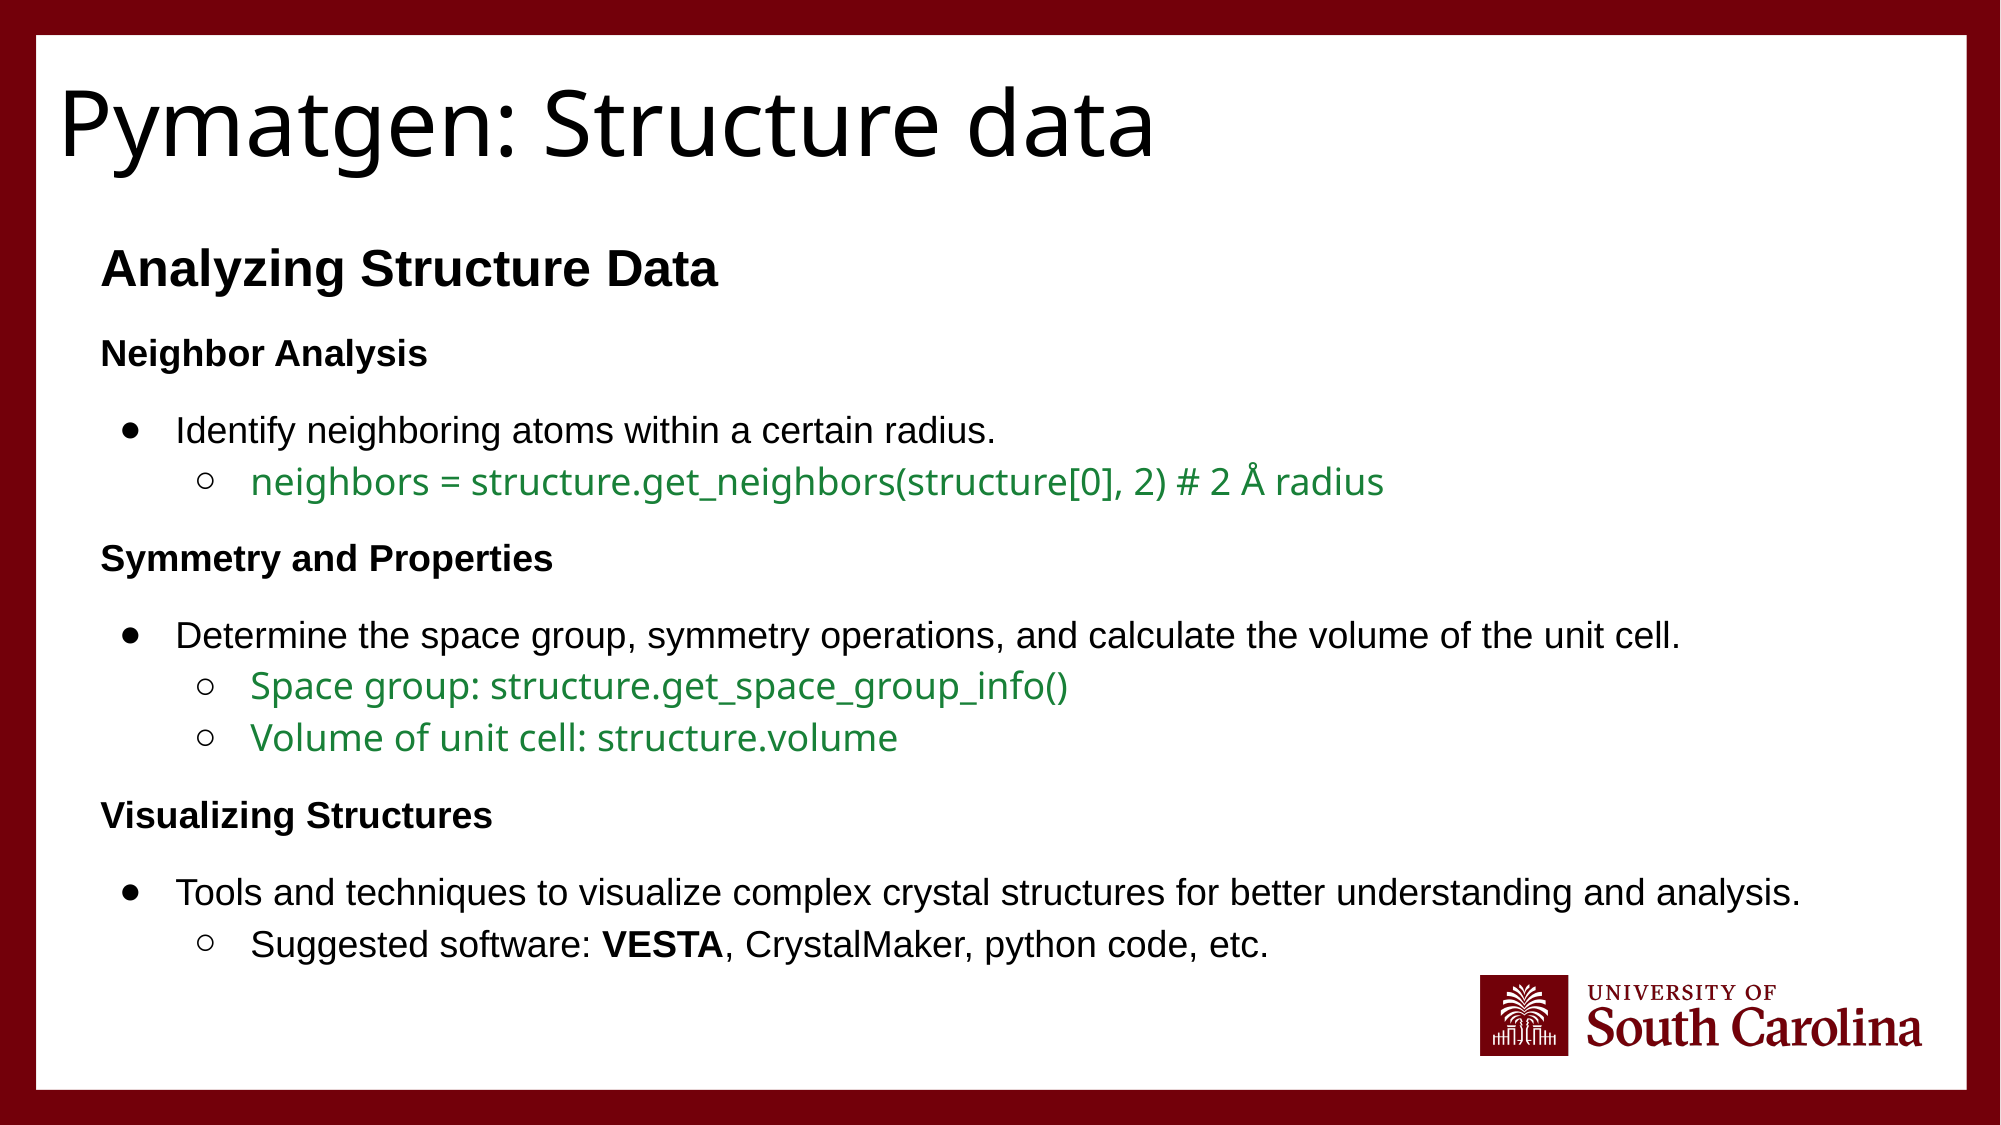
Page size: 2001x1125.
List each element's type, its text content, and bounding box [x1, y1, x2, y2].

title Pymatgen: Structure data [42, 36, 1768, 218]
picture [0, 0, 2001, 1125]
list Analyzing Structure Data Neighbor Analysis Identify neighboring atoms within a certain radius. neighbors = structure.get_neighbors(structure[0], 2) # 2 Å radius Symmetry and Properties Determine the space group, symmetry operations, and calculate the volume of the unit cell. Space group: structure.get_space_group_info() Volume of unit cell: structure.volume Visualizing Structures Tools and techniques to visualize complex crystal structures for better understanding and analysis. Suggested software: VESTA, CrystalMaker, python code, etc. [85, 217, 1933, 957]
